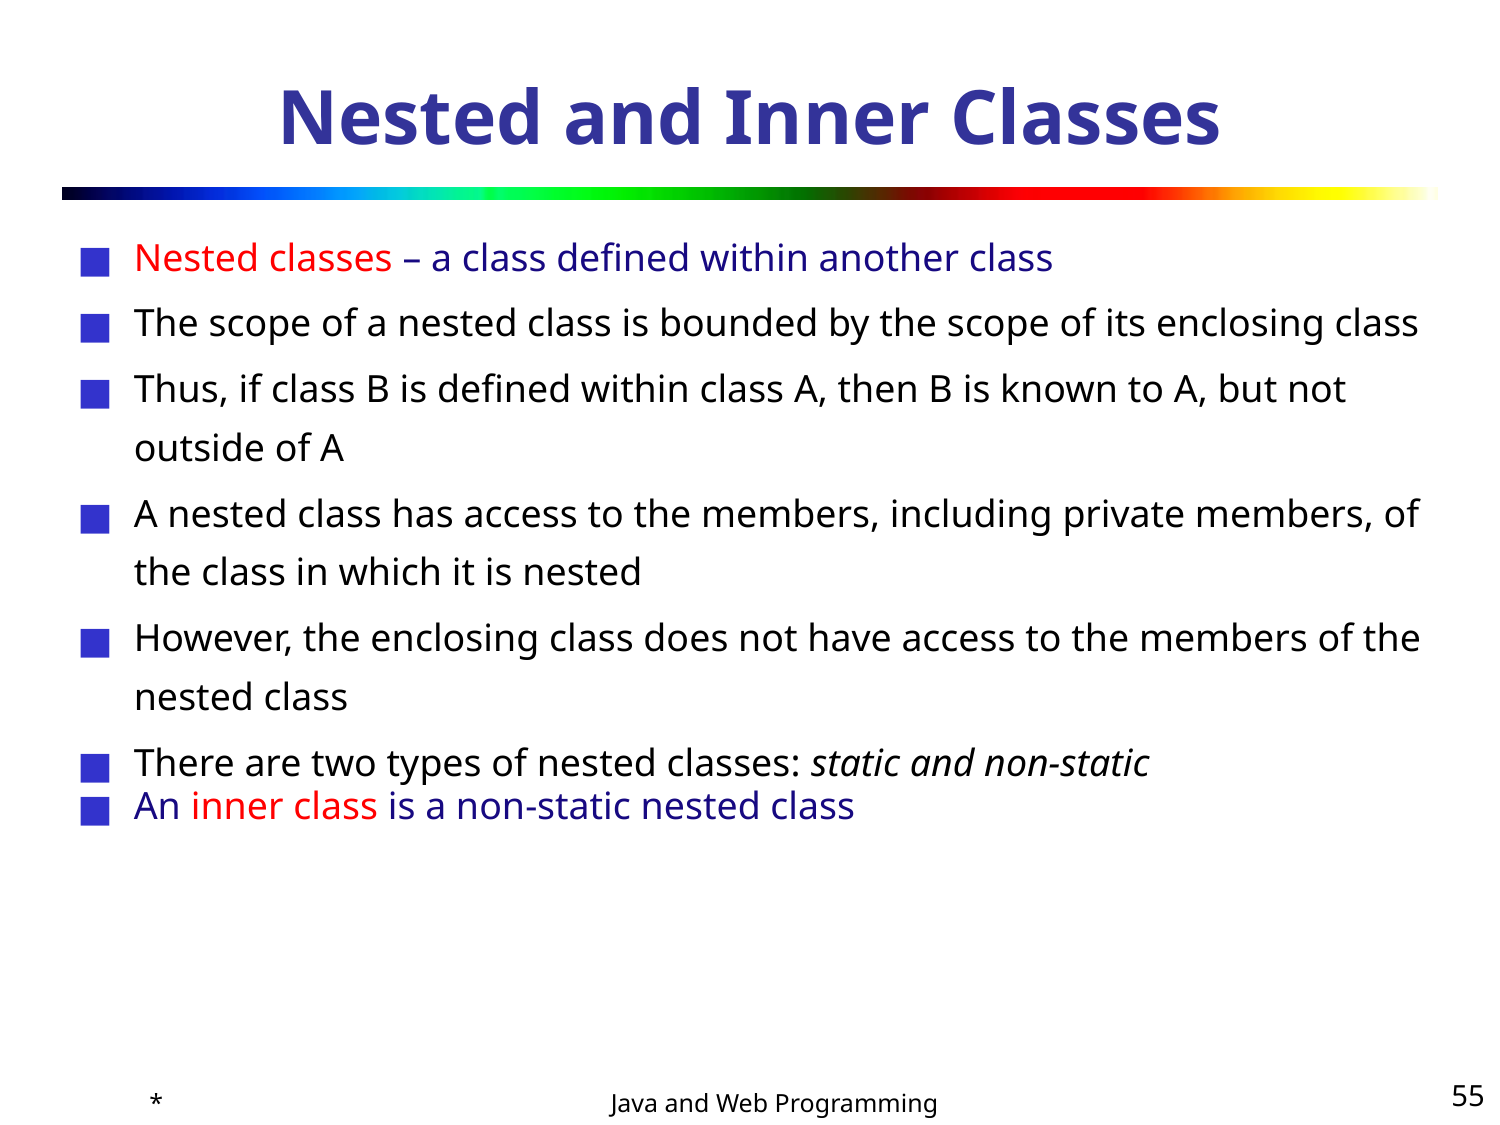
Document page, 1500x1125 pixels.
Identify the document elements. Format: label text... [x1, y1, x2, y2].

text_box Java and Web Programming [537, 1062, 1013, 1125]
text_box ‹#› [1187, 1049, 1500, 1125]
title Nested and Inner Classes [0, 50, 1500, 179]
picture [382, 187, 1438, 200]
text_box * [0, 1049, 313, 1125]
list Nested classes – a class defined within another class The scope of a nested class is bounded by the scope of its enclosing class Thus, if class B is defined within class A, then B is known to A, but not outside of A A nested class has access to the members, including private members, of the class in which it is nested However, the enclosing class does not have access to the members of the nested class There are two types of nested classes: static and non-static An inner class is a non-static nested class [62, 212, 1450, 1050]
picture [62, 187, 355, 200]
